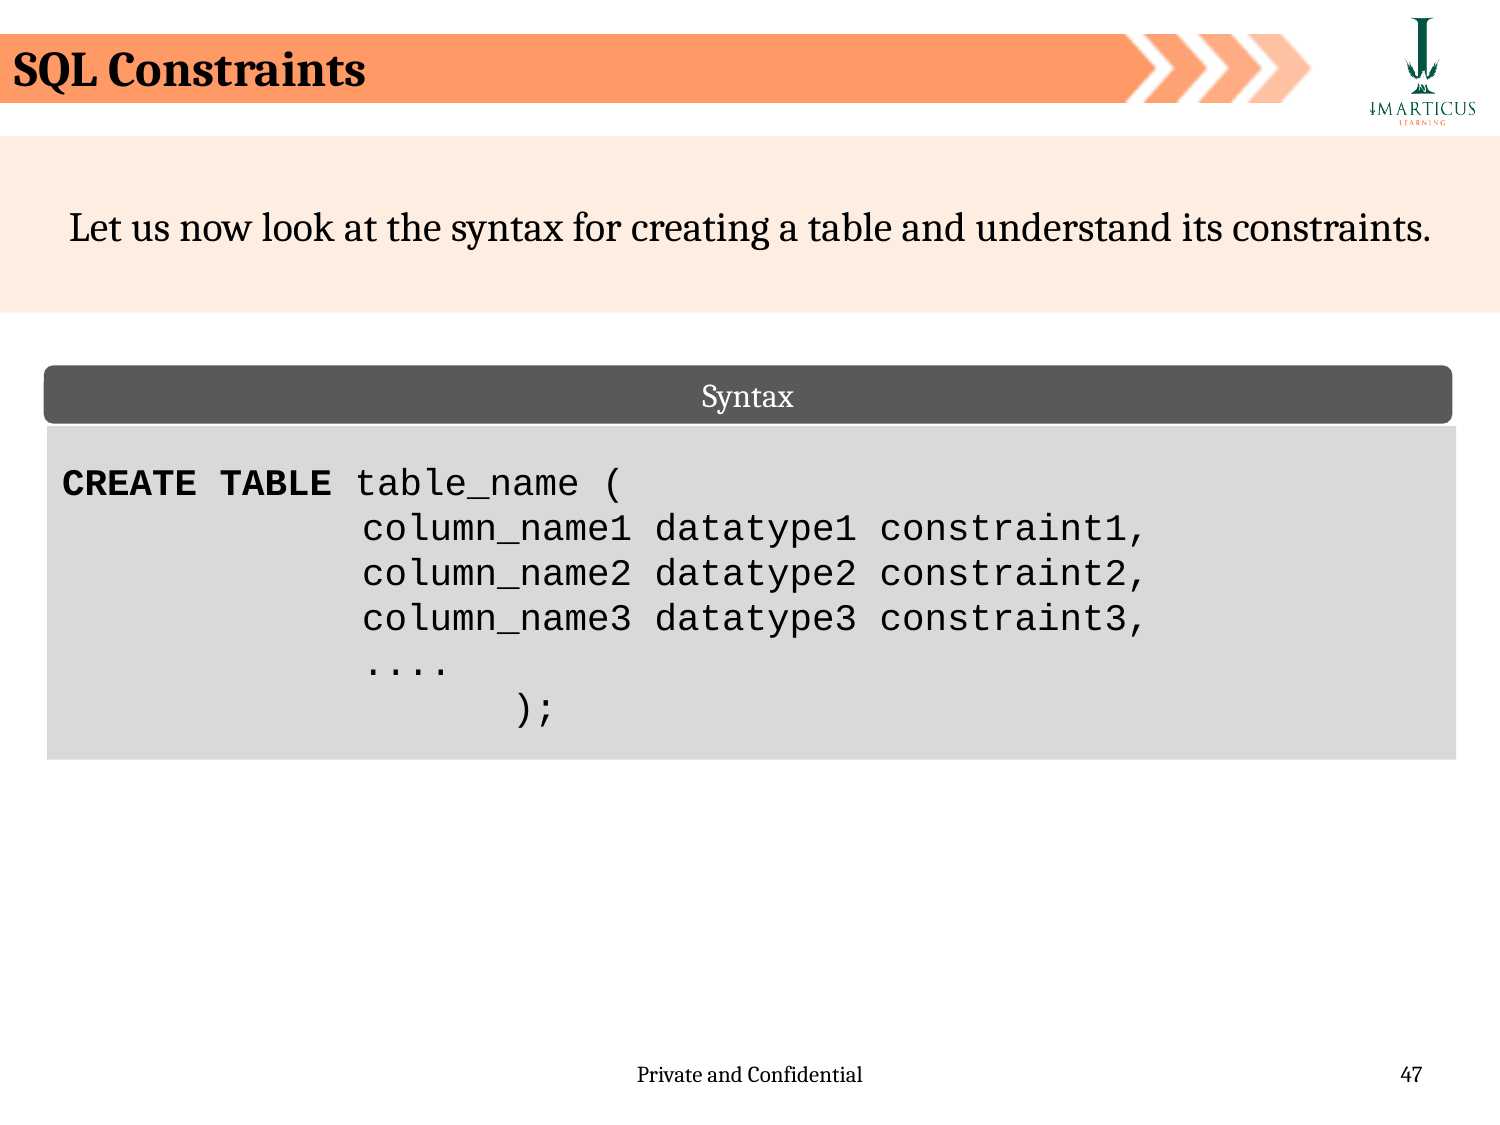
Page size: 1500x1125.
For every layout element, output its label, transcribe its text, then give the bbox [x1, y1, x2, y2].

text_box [43, 364, 1457, 760]
text_box Let us now look at the syntax for creating a table and understand its constraints. [0, 136, 1500, 313]
text_box SQL Constraints [0, 29, 1138, 122]
picture [1138, 0, 1500, 136]
